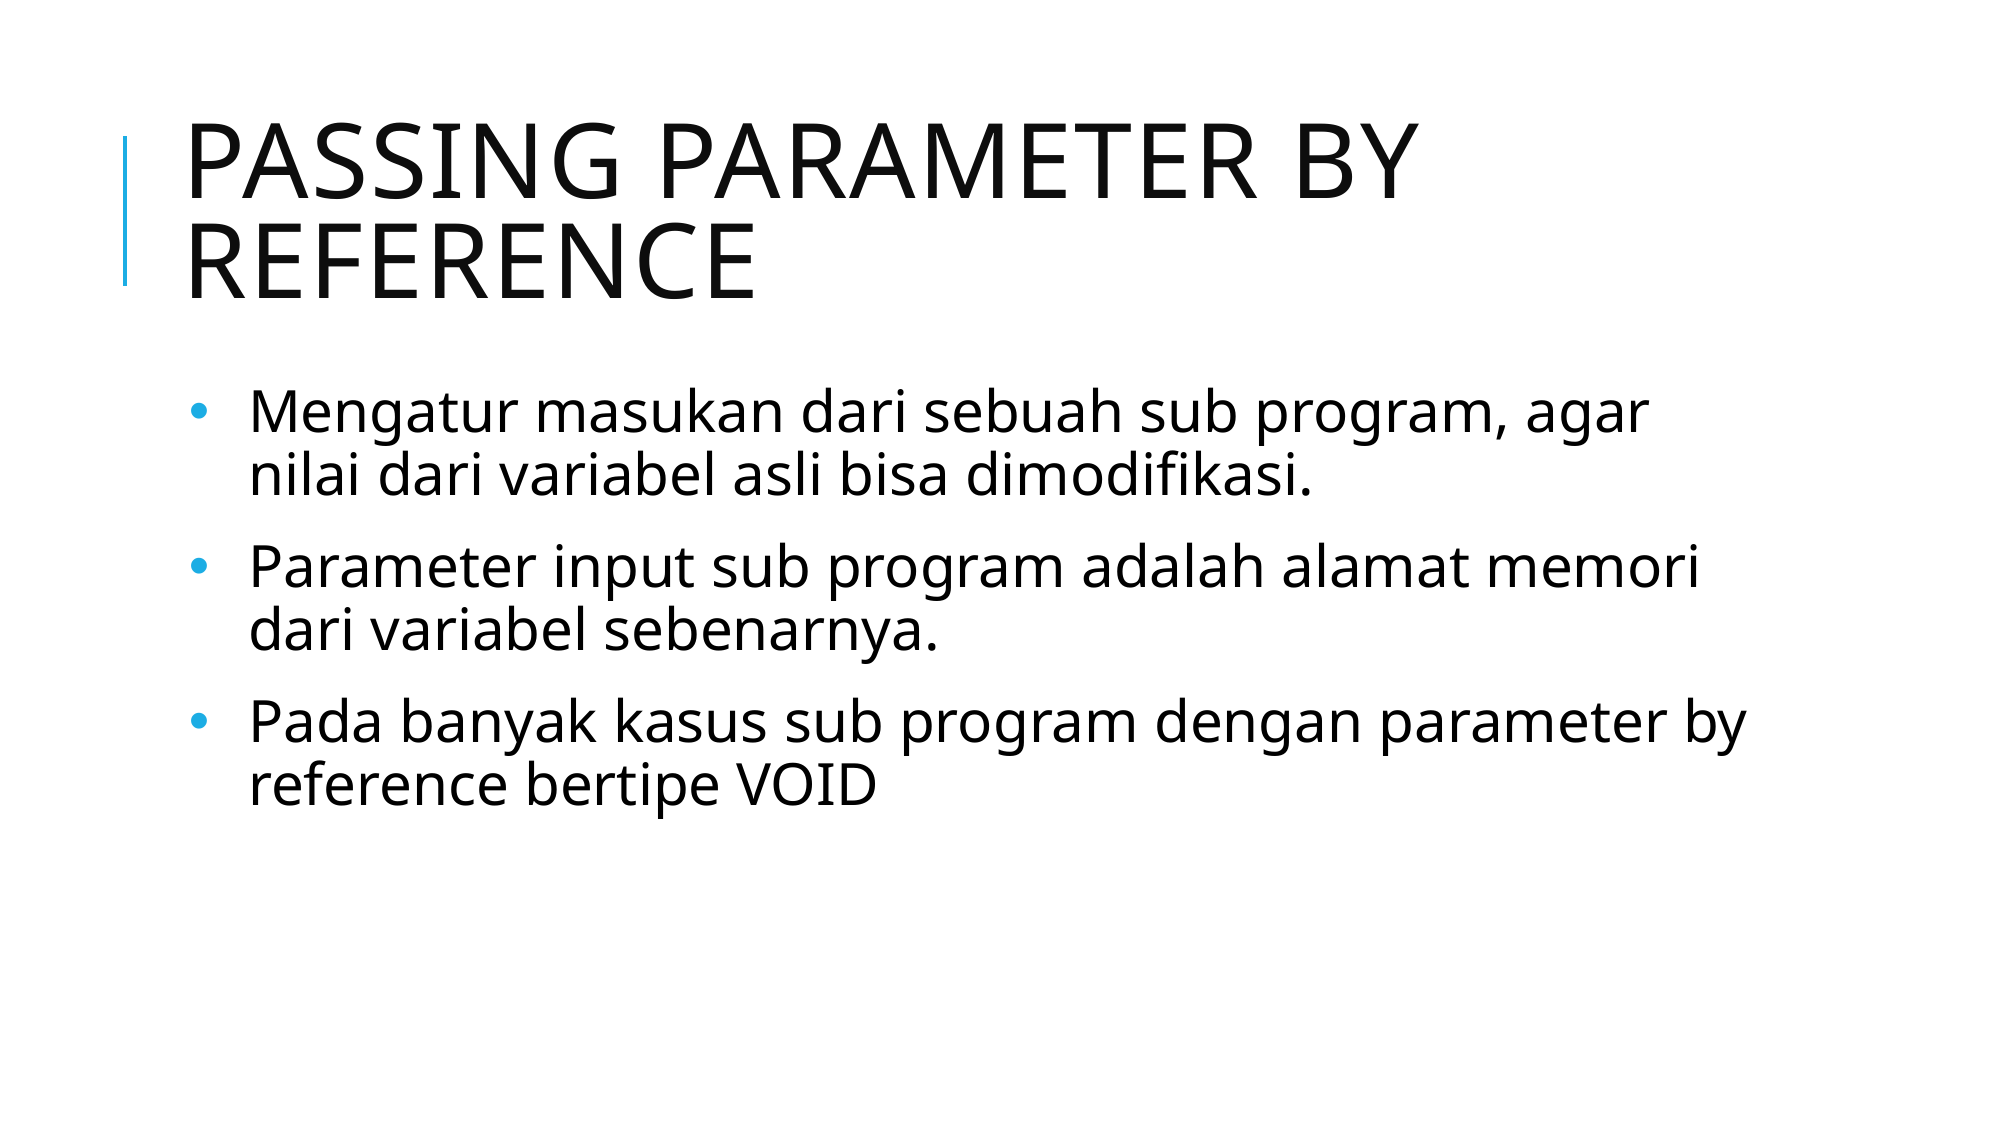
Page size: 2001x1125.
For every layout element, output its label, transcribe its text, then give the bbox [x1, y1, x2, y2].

title Passing parameter by reference [168, 96, 1763, 342]
list Mengatur masukan dari sebuah sub program, agar nilai dari variabel asli bisa dimodifikasi. Parameter input sub program adalah alamat memori dari variabel sebenarnya. Pada banyak kasus sub program dengan parameter by reference bertipe VOID [168, 375, 1763, 1035]
